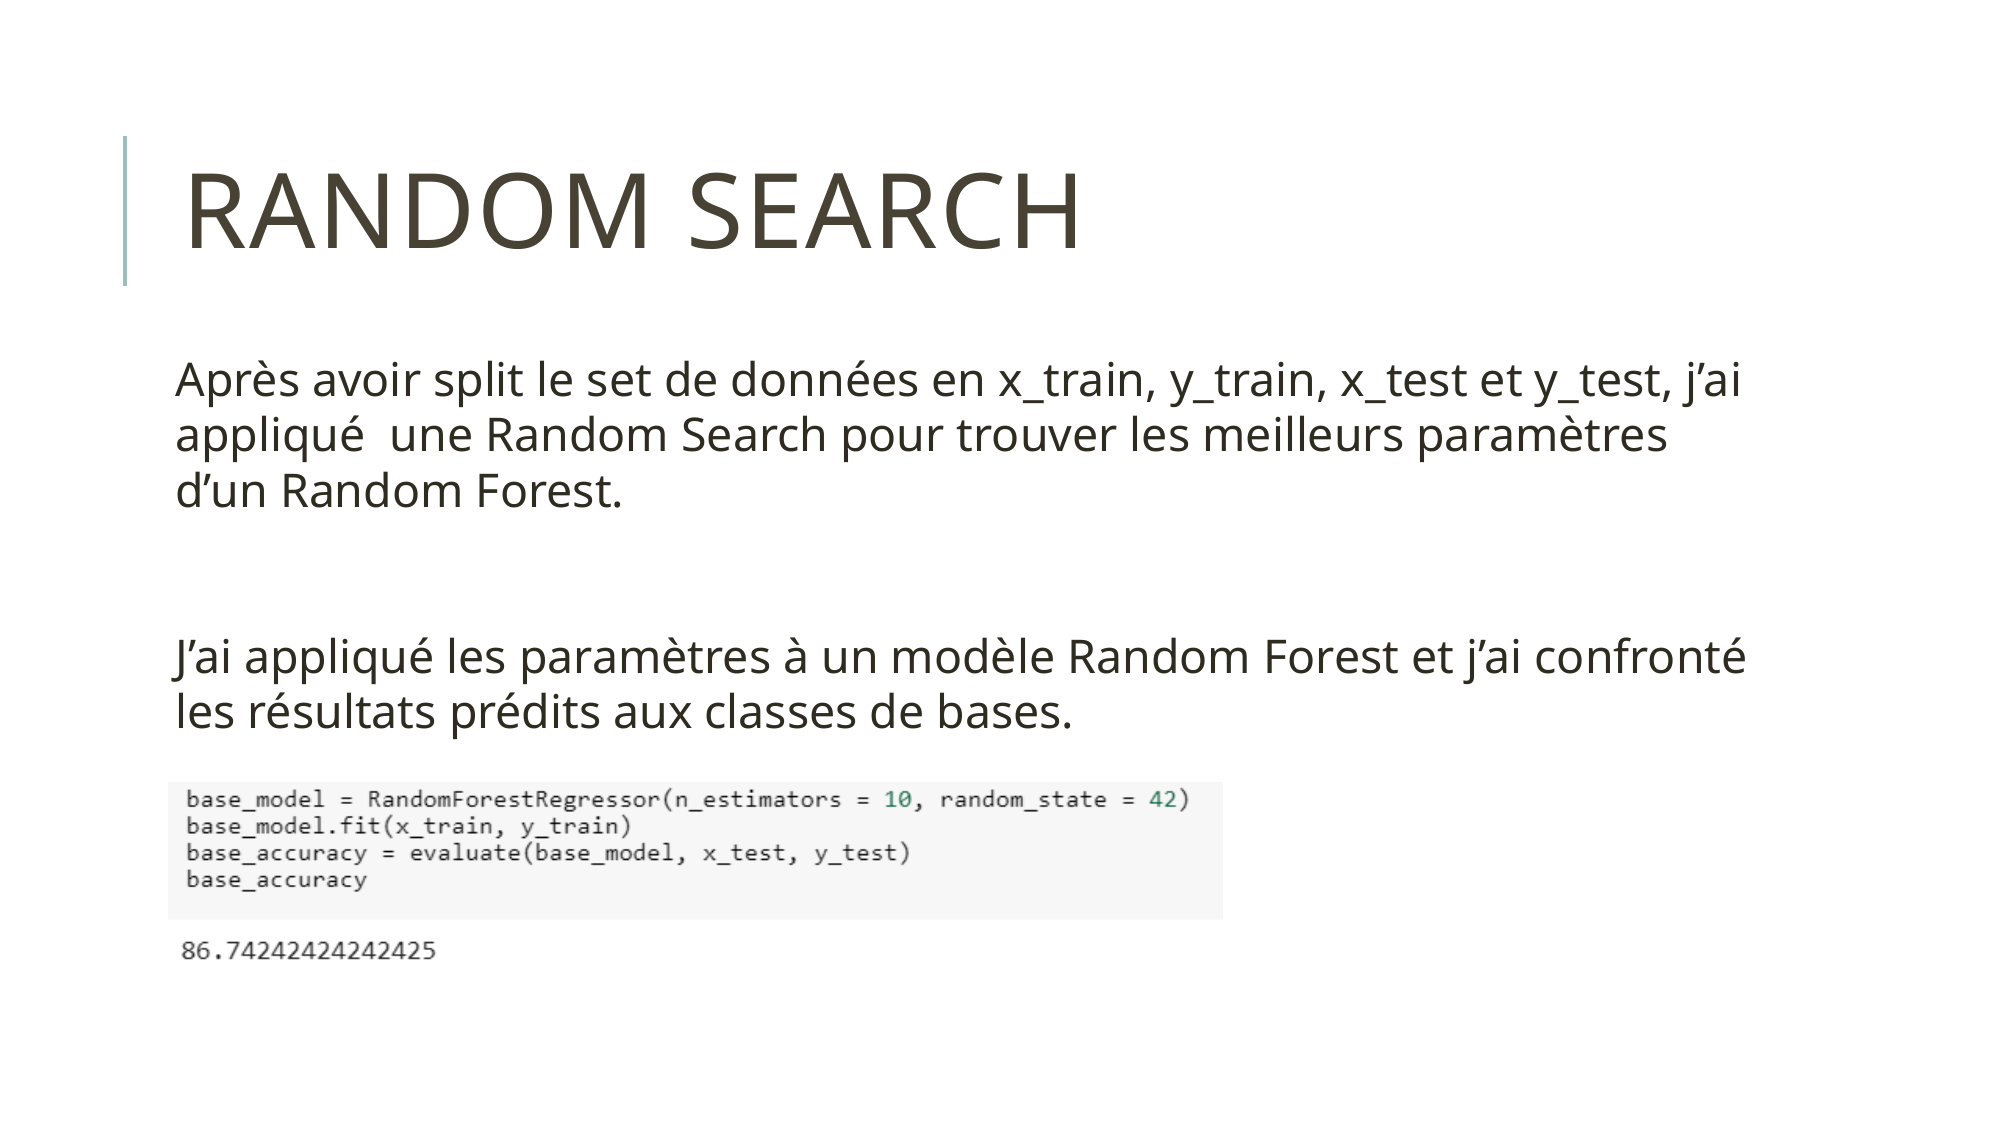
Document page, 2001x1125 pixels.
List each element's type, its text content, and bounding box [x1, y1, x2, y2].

picture [167, 782, 1223, 998]
title Random Search [168, 96, 1763, 341]
list Après avoir split le set de données en x_train, y_train, x_test et y_test, j’ai appliqué une Random Search pour trouver les meilleurs paramètres d’un Random Forest. J’ai appliqué les paramètres à un modèle Random Forest et j’ai confronté les résultats prédits aux classes de bases. 86,7% de précision [168, 341, 1763, 1002]
